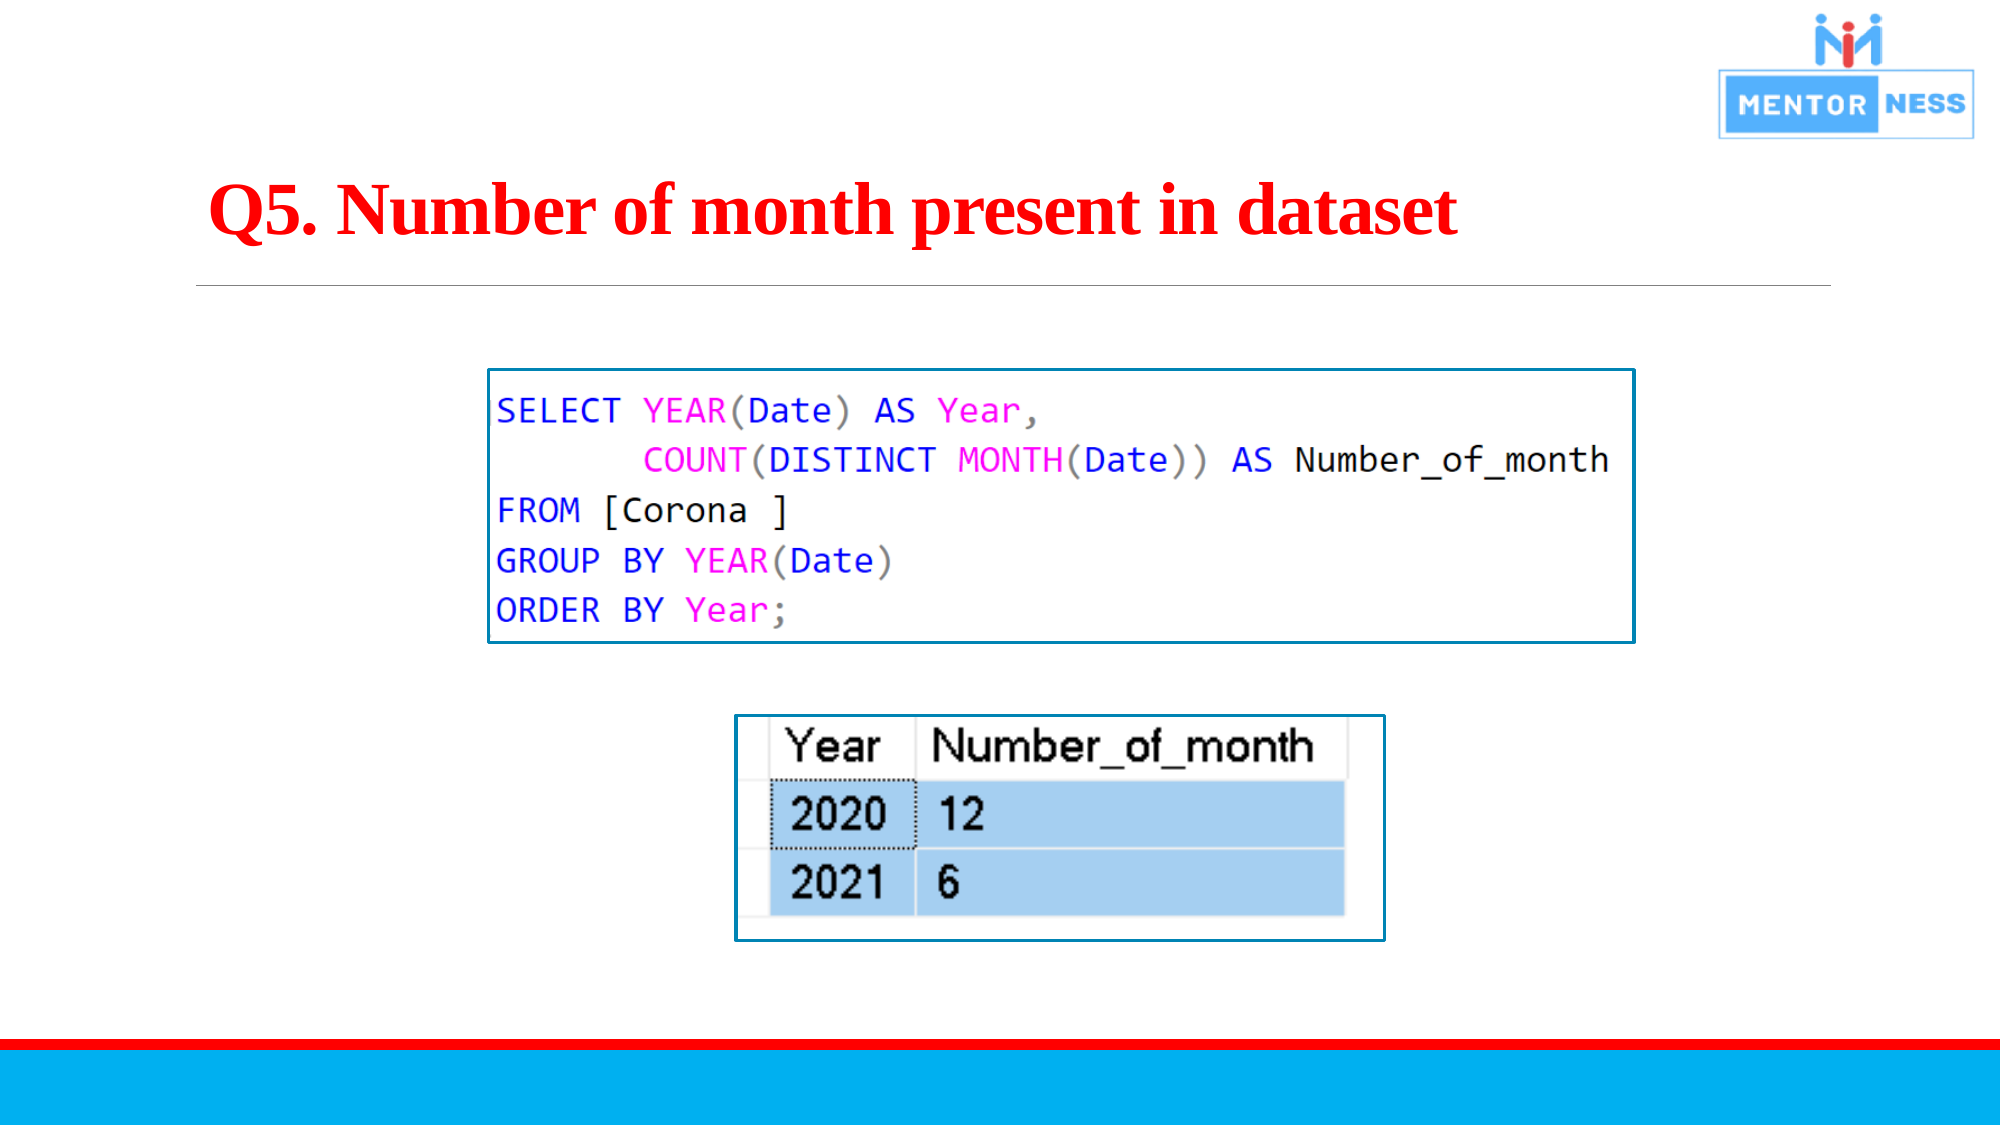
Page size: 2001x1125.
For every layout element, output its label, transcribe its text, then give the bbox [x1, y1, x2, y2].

picture [491, 372, 1631, 640]
title Q5. Number of month present in dataset [180, 47, 1487, 258]
picture [1709, 0, 1985, 147]
picture [739, 718, 1382, 938]
